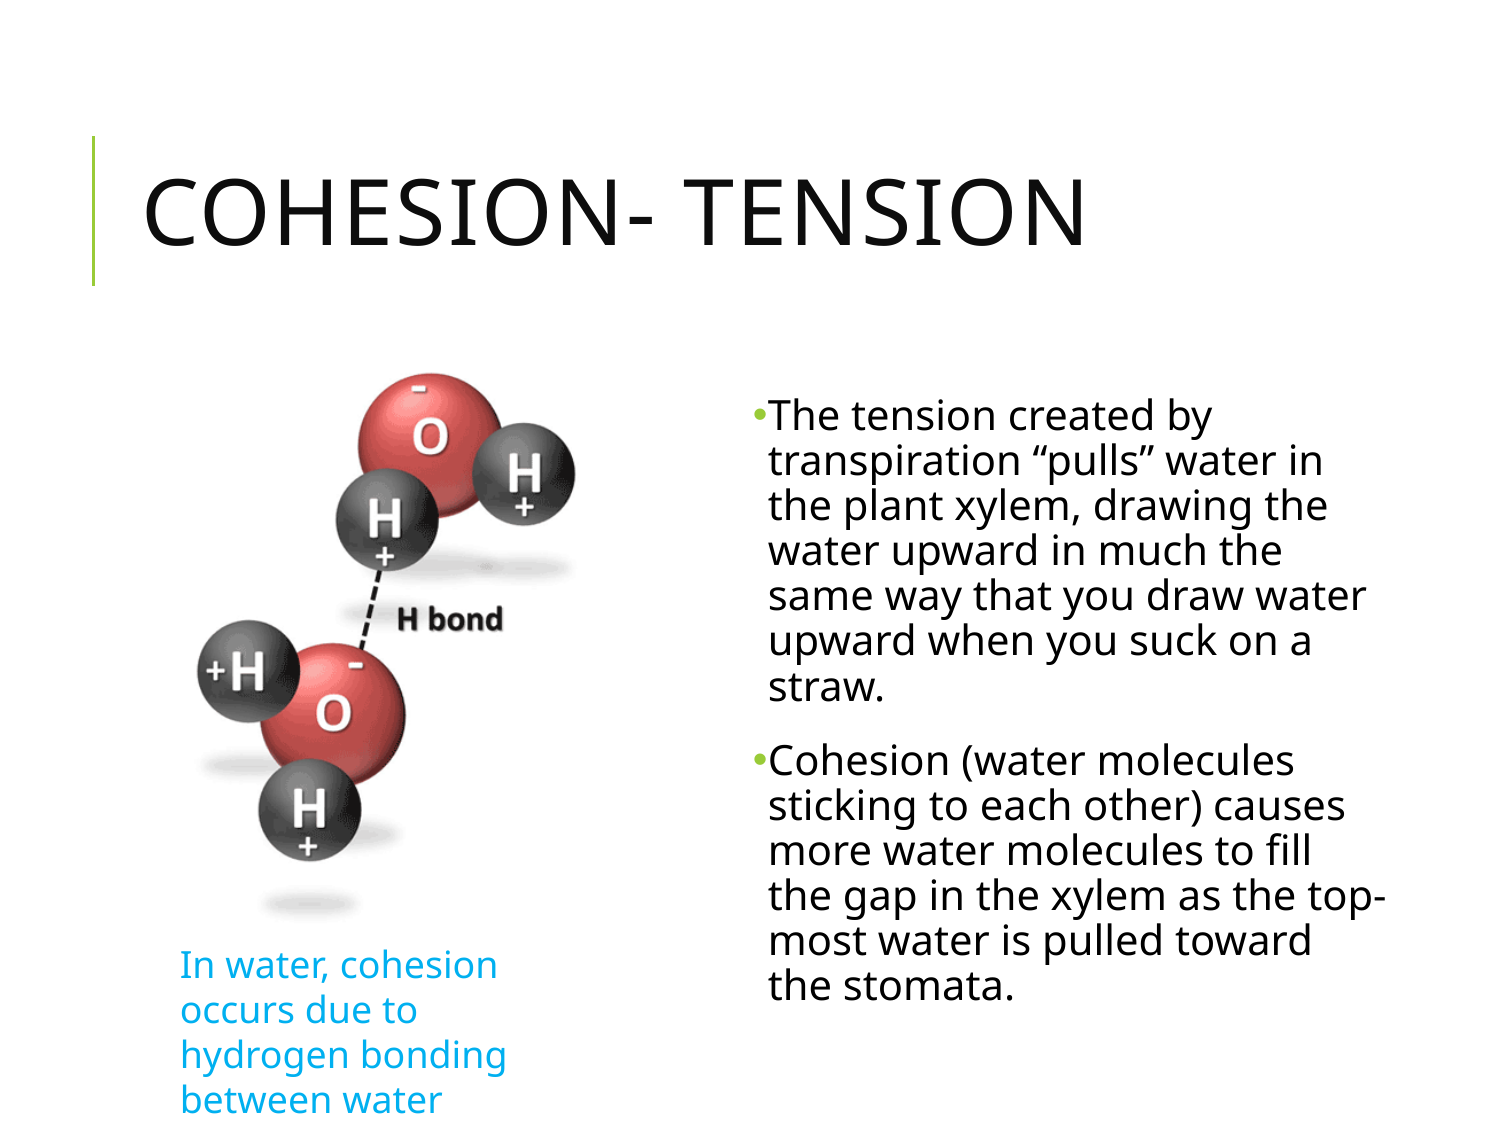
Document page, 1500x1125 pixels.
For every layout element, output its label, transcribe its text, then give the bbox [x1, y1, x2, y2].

text_box In water, cohesion occurs due to hydrogen bonding between water molecules. [165, 959, 610, 1125]
picture [152, 352, 611, 953]
list The tension created by transpiration “pulls” water in the plant xylem, drawing the water upward in much the same way that you draw water upward when you suck on a straw. Cohesion (water molecules sticking to each other) causes more water molecules to fill the gap in the xylem as the top-most water is pulled toward the stomata. [745, 387, 1395, 1048]
title Cohesion- tension [126, 96, 1322, 342]
